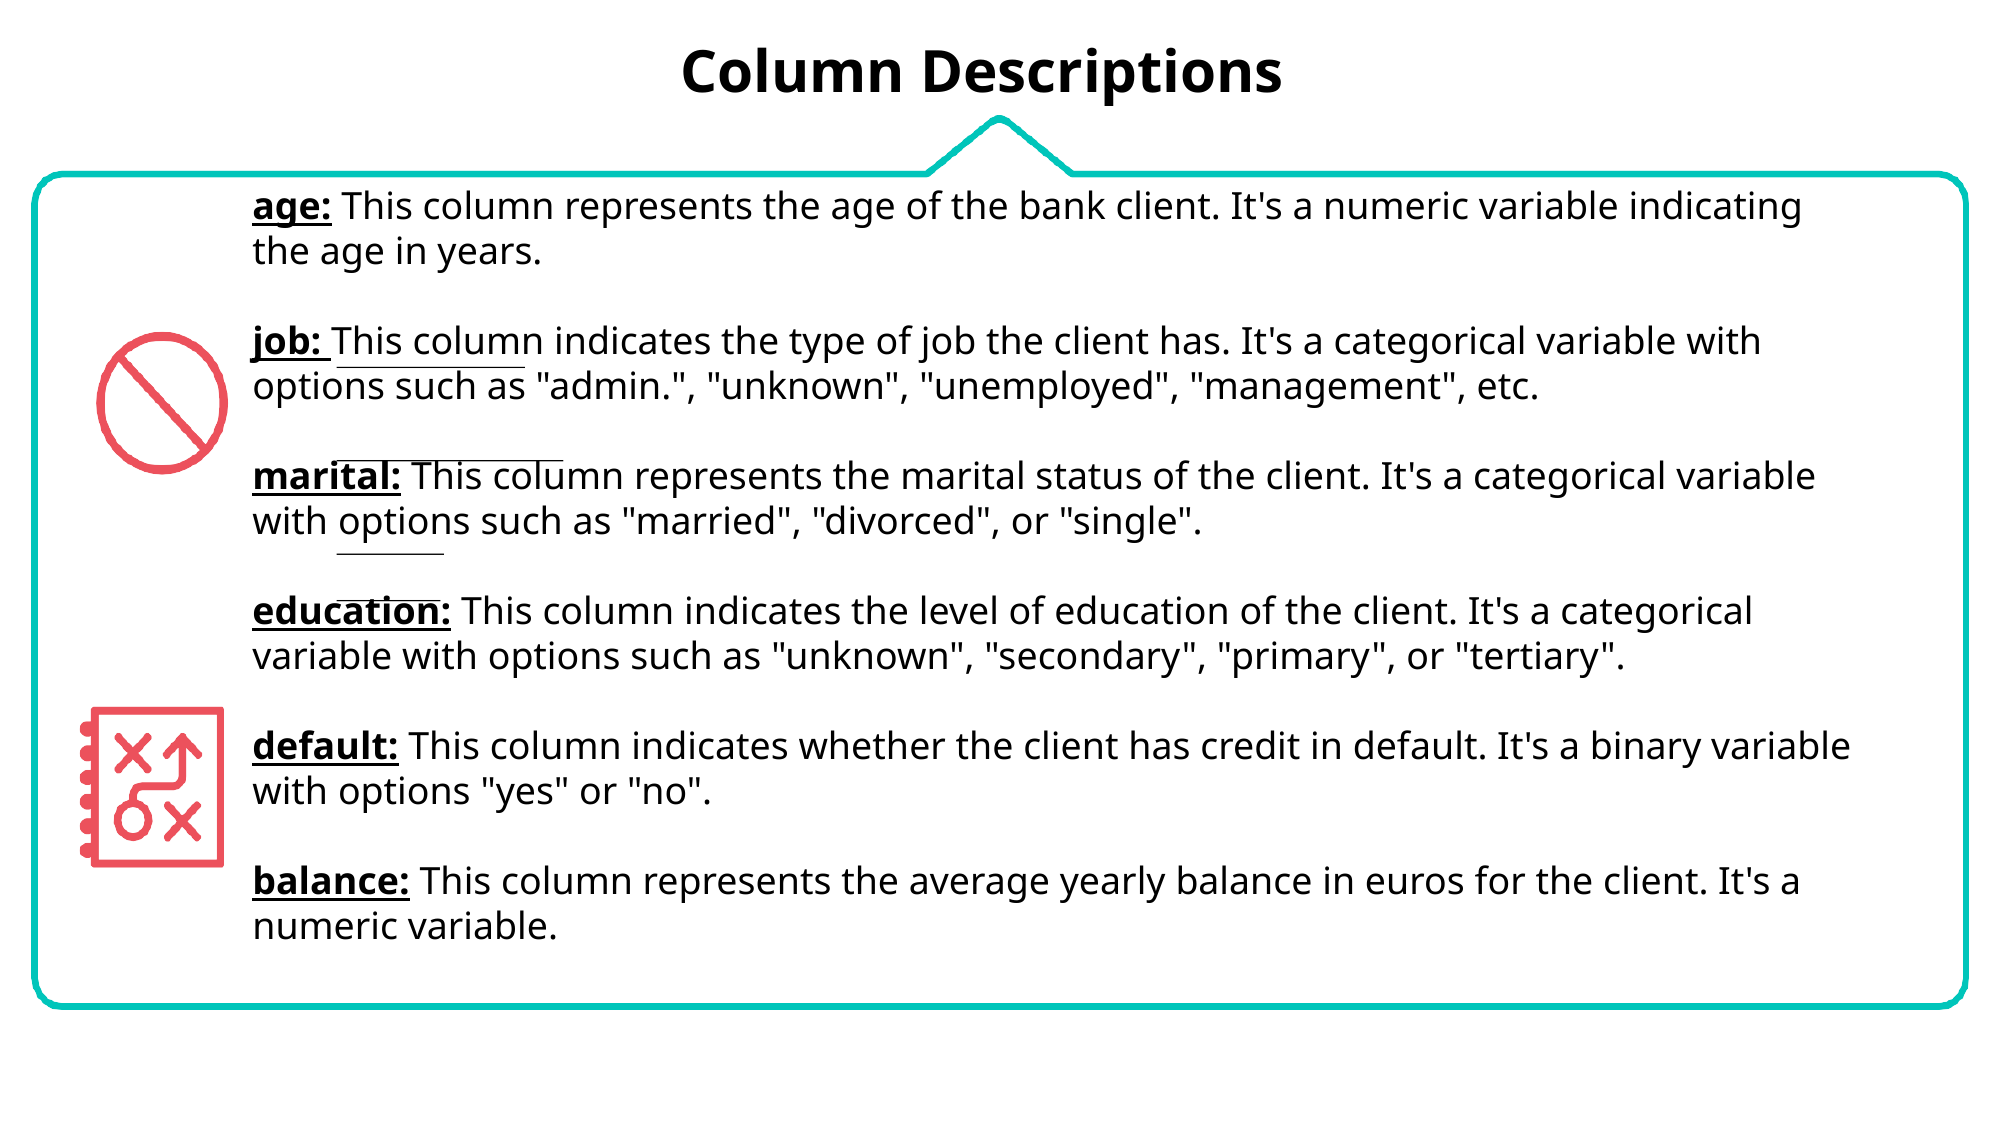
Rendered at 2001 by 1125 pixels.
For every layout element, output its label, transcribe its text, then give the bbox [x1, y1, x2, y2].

picture [30, 115, 1969, 1010]
title Column Descriptions [108, 33, 1857, 105]
